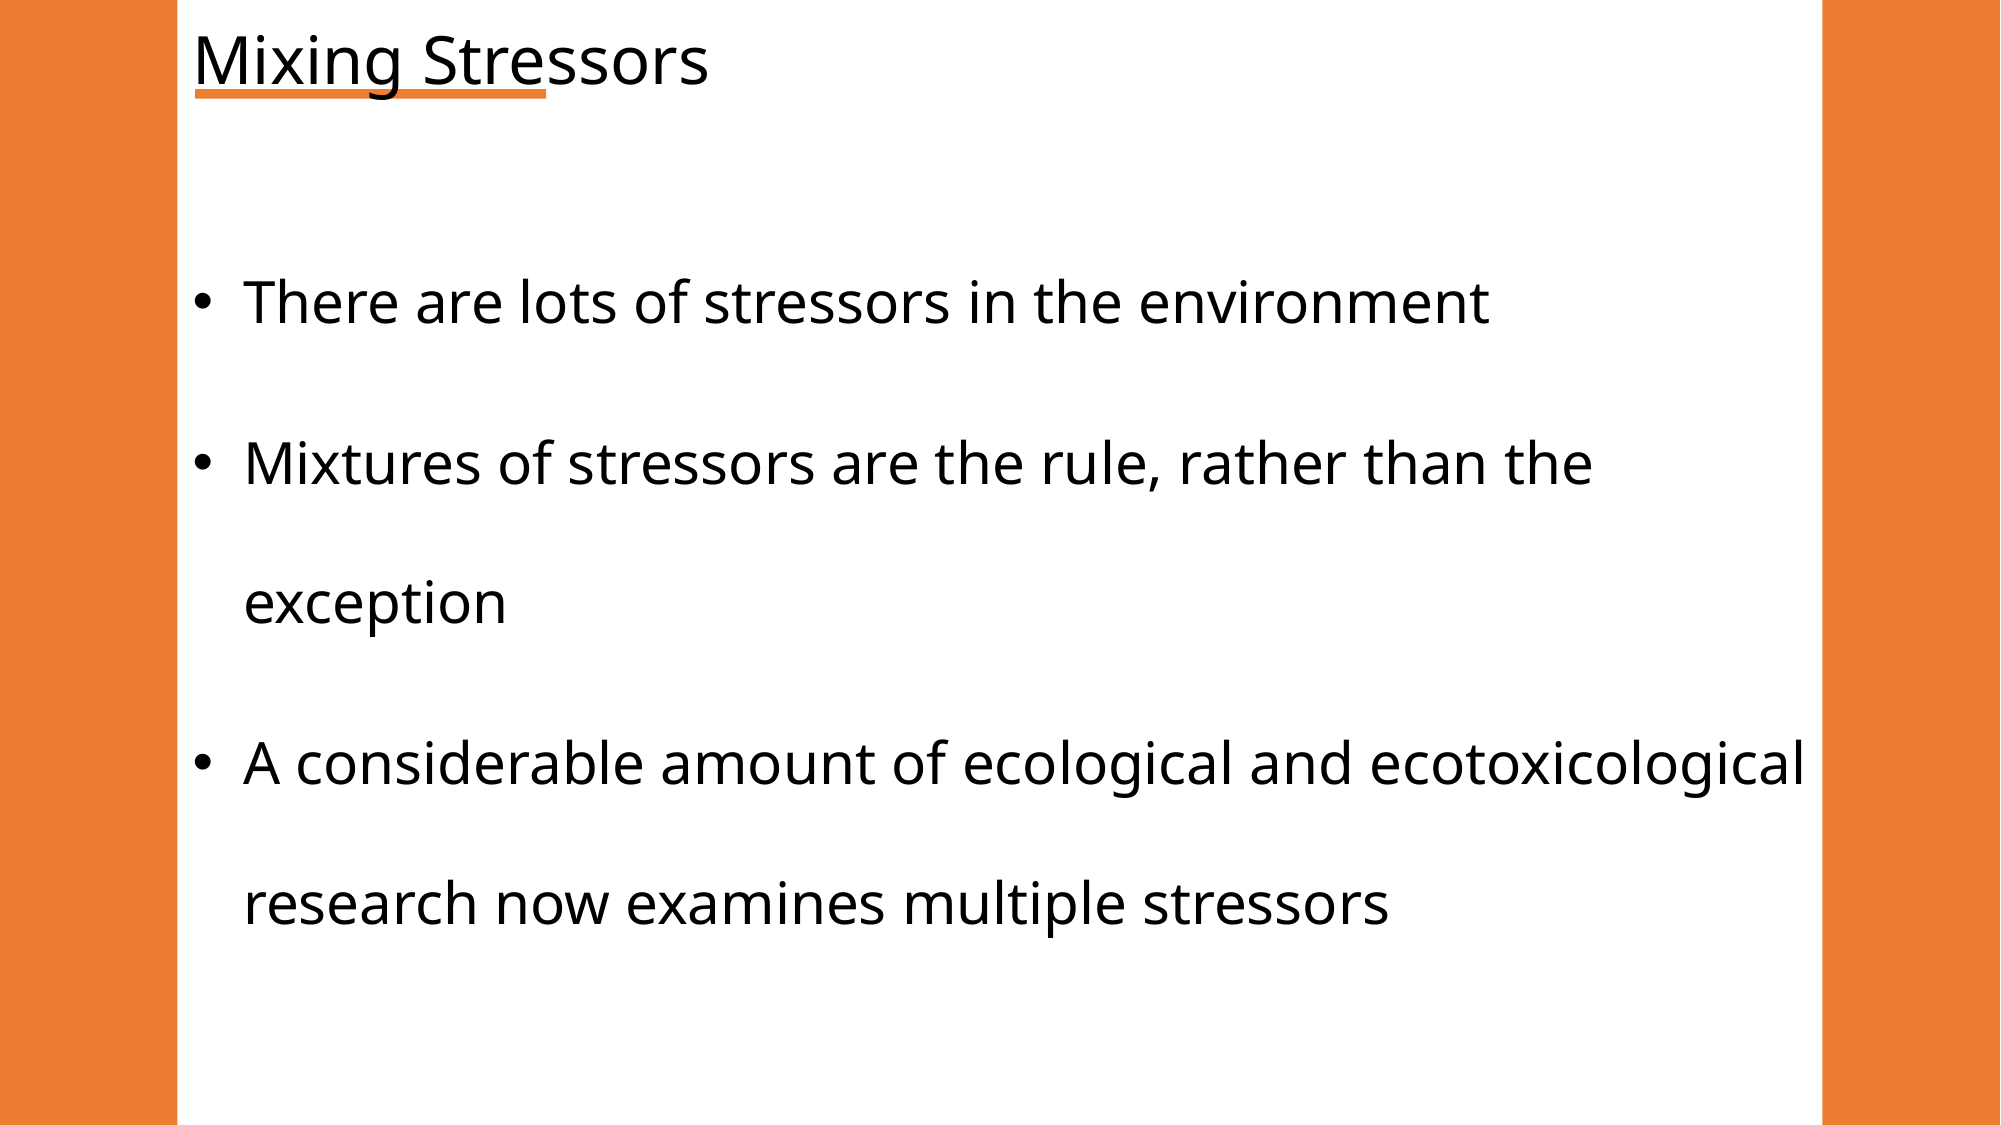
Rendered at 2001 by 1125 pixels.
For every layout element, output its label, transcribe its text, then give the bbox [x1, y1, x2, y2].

text_box [0, 0, 178, 1125]
list There are lots of stressors in the environment Mixtures of stressors are the rule, rather than the exception A considerable amount of ecological and ecotoxicological research now examines multiple stressors [178, 188, 1821, 970]
text_box [1821, 0, 2000, 1125]
title Mixing Stressors [178, 0, 1821, 172]
